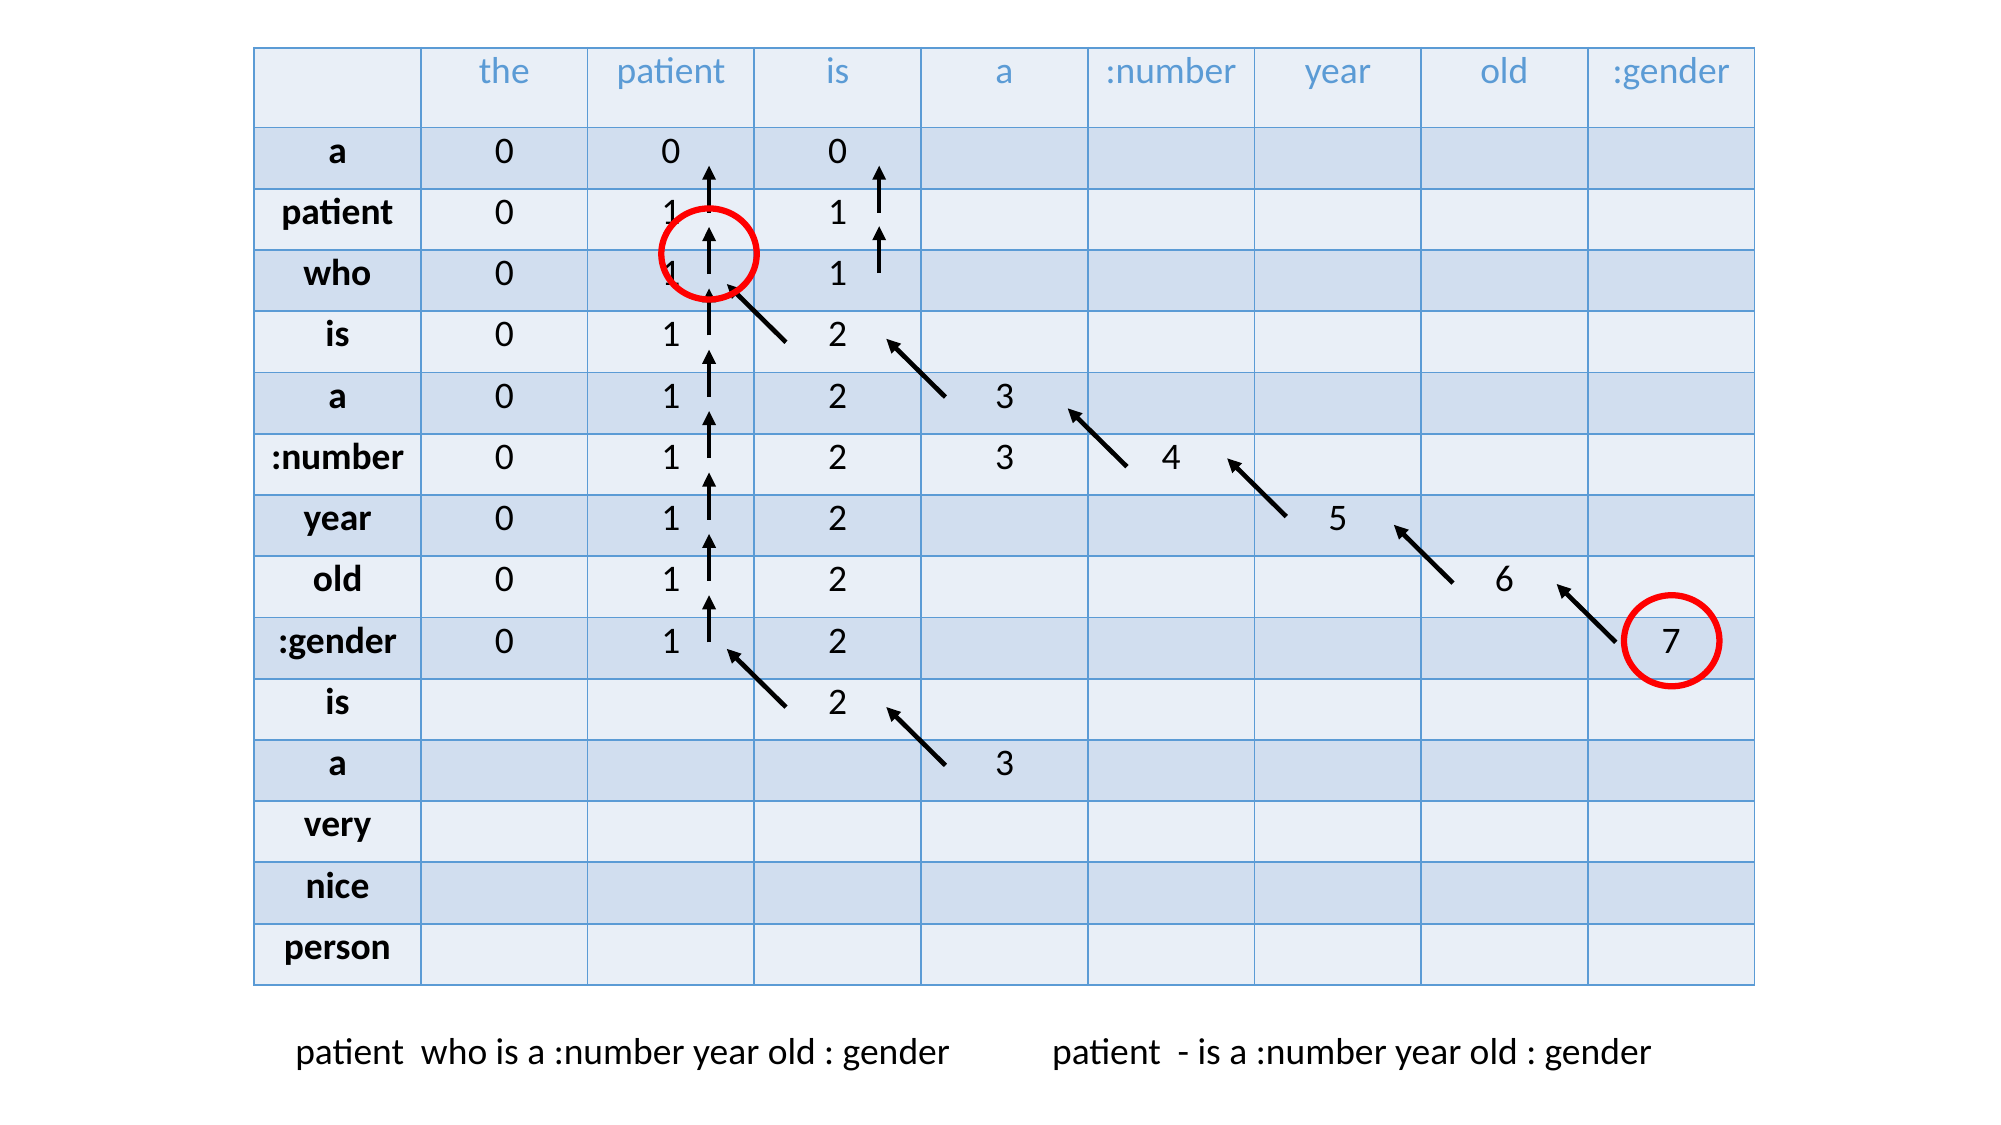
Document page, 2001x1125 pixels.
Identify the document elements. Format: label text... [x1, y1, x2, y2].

table_cell [422, 802, 587, 861]
table_cell 2 [755, 680, 920, 739]
table_cell [1422, 312, 1587, 372]
table_cell [922, 925, 1087, 984]
table_cell [1089, 557, 1254, 617]
table_cell [755, 741, 920, 800]
text_box patient who is a :number year old : gender [280, 1019, 966, 1080]
table_header year [1255, 49, 1420, 127]
table_cell 2 [755, 618, 920, 678]
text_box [886, 707, 946, 766]
table_cell [755, 863, 920, 923]
table_cell 2 [755, 373, 920, 433]
table_cell [1255, 190, 1420, 249]
table_cell [922, 618, 1087, 678]
table_cell 1 [588, 557, 753, 617]
table_cell [1589, 925, 1754, 984]
table_cell 0 [422, 373, 587, 433]
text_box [726, 283, 786, 343]
table_cell [1422, 435, 1587, 494]
table_cell [922, 863, 1087, 923]
table_cell [922, 190, 1087, 249]
table_cell 1 [755, 251, 920, 310]
table_cell 4 [1089, 435, 1254, 494]
table_cell 2 [755, 557, 920, 617]
table_cell 6 [1422, 557, 1587, 617]
table_cell 7 [1589, 618, 1641, 678]
table_cell [755, 925, 920, 984]
table_cell [1589, 741, 1754, 800]
table_cell [1255, 435, 1420, 494]
table_cell very [255, 802, 420, 861]
table_cell [1255, 373, 1420, 433]
table_cell 0 [422, 496, 587, 555]
table_cell 0 [755, 128, 920, 188]
table_cell [1255, 802, 1420, 861]
table_cell [588, 802, 753, 861]
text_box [1393, 524, 1454, 584]
table_cell [922, 680, 1087, 739]
table_cell [922, 312, 1087, 372]
table_cell [922, 496, 1087, 555]
table_cell 2 [755, 435, 920, 494]
table_cell [1089, 373, 1254, 433]
table_cell [1589, 190, 1754, 249]
table_cell 2 [755, 312, 920, 372]
table_cell [1255, 128, 1420, 188]
table_cell [1255, 741, 1420, 800]
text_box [1067, 408, 1127, 467]
table_cell [1422, 128, 1587, 188]
table_cell [1089, 925, 1254, 984]
table_cell 1 [588, 312, 753, 372]
table_cell 1 [755, 190, 920, 249]
table_header old [1422, 49, 1587, 127]
table_cell 1 [588, 618, 753, 678]
table_cell [1255, 251, 1420, 310]
text_box patient - is a :number year old : gender [1037, 1019, 1668, 1080]
table_cell [1422, 373, 1587, 433]
table_cell [422, 863, 587, 923]
table_header patient [588, 49, 753, 127]
table_cell [1089, 863, 1254, 923]
table_cell [588, 863, 753, 923]
table_cell [1422, 741, 1587, 800]
table_header a [922, 49, 1087, 127]
table_cell [1422, 251, 1587, 310]
table_header the [422, 49, 587, 127]
table_cell [422, 741, 587, 800]
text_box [1227, 458, 1287, 517]
table_cell who [255, 251, 420, 310]
table_cell a [255, 741, 420, 800]
table_cell 1 [711, 298, 726, 310]
table_cell :number [255, 435, 420, 494]
table_cell [1255, 557, 1420, 617]
table_cell [1589, 557, 1754, 617]
table_cell 1 [588, 373, 753, 433]
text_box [726, 648, 786, 708]
table_cell 1 [588, 190, 707, 249]
table_cell [1422, 190, 1587, 249]
table_cell 1 [588, 251, 707, 310]
table_cell 1 [588, 435, 753, 494]
table_cell 0 [422, 557, 587, 617]
table_cell [1422, 863, 1587, 923]
table_cell [1089, 190, 1254, 249]
table_cell patient [255, 190, 420, 249]
table_cell 0 [588, 128, 753, 188]
table_cell a [255, 373, 420, 433]
table_cell a [255, 128, 420, 188]
table_cell [922, 802, 1087, 861]
table_cell [1589, 496, 1754, 555]
table_cell old [255, 557, 420, 617]
table_cell 0 [422, 251, 587, 310]
table_cell 3 [922, 435, 1087, 494]
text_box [886, 338, 946, 398]
table_cell 1 [711, 190, 753, 231]
table_cell [1422, 496, 1587, 555]
table_cell [922, 251, 1087, 310]
table_cell [1589, 802, 1754, 861]
table_cell [1422, 802, 1587, 861]
table_cell [1089, 128, 1254, 188]
table_cell [1089, 680, 1254, 739]
table_cell 0 [422, 618, 587, 678]
table_cell [1255, 618, 1420, 678]
table_cell [1255, 680, 1420, 739]
table_cell [1589, 680, 1754, 739]
table_cell 1 [588, 496, 753, 555]
table_cell nice [255, 863, 420, 923]
table_cell [422, 925, 587, 984]
table_cell [422, 680, 587, 739]
table_header :number [1089, 49, 1254, 127]
table_cell 0 [422, 435, 587, 494]
table_cell 5 [1255, 496, 1420, 555]
table_cell [1089, 496, 1254, 555]
table_header [255, 49, 420, 127]
table_cell [1589, 373, 1754, 433]
table_cell 2 [755, 496, 920, 555]
table_cell person [255, 925, 420, 984]
table_cell year [255, 496, 420, 555]
table_cell 0 [422, 190, 587, 249]
table_cell [1089, 618, 1254, 678]
text_box [1622, 594, 1721, 688]
table_cell [922, 128, 1087, 188]
table_cell 3 [922, 741, 1087, 800]
table_cell [588, 741, 753, 800]
table_cell [1255, 312, 1420, 372]
table_cell [1422, 925, 1587, 984]
table_cell [1589, 863, 1754, 923]
table_cell [588, 925, 753, 984]
table_cell [1589, 435, 1754, 494]
table_cell [1589, 128, 1754, 188]
table_cell [588, 680, 753, 739]
table_cell [1422, 618, 1587, 678]
table_header :gender [1589, 49, 1754, 127]
table_cell [1422, 680, 1587, 739]
table_header is [755, 49, 920, 127]
table_cell 3 [922, 373, 1087, 433]
table_cell [1089, 741, 1254, 800]
table_cell [1089, 251, 1254, 310]
table_cell is [255, 312, 420, 372]
table_cell [922, 557, 1087, 617]
table_cell [1589, 312, 1754, 372]
table_cell [1089, 802, 1254, 861]
table_cell [755, 802, 920, 861]
table_cell [1255, 925, 1420, 984]
table_cell [1255, 863, 1420, 923]
table_cell [1089, 312, 1254, 372]
table_cell :gender [255, 618, 420, 678]
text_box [1556, 584, 1616, 643]
text_box [660, 207, 758, 301]
table_cell is [255, 680, 420, 739]
table_cell 7 [1703, 618, 1754, 678]
table_cell [1589, 251, 1754, 310]
table_cell 0 [422, 128, 587, 188]
table_cell 0 [422, 312, 587, 372]
